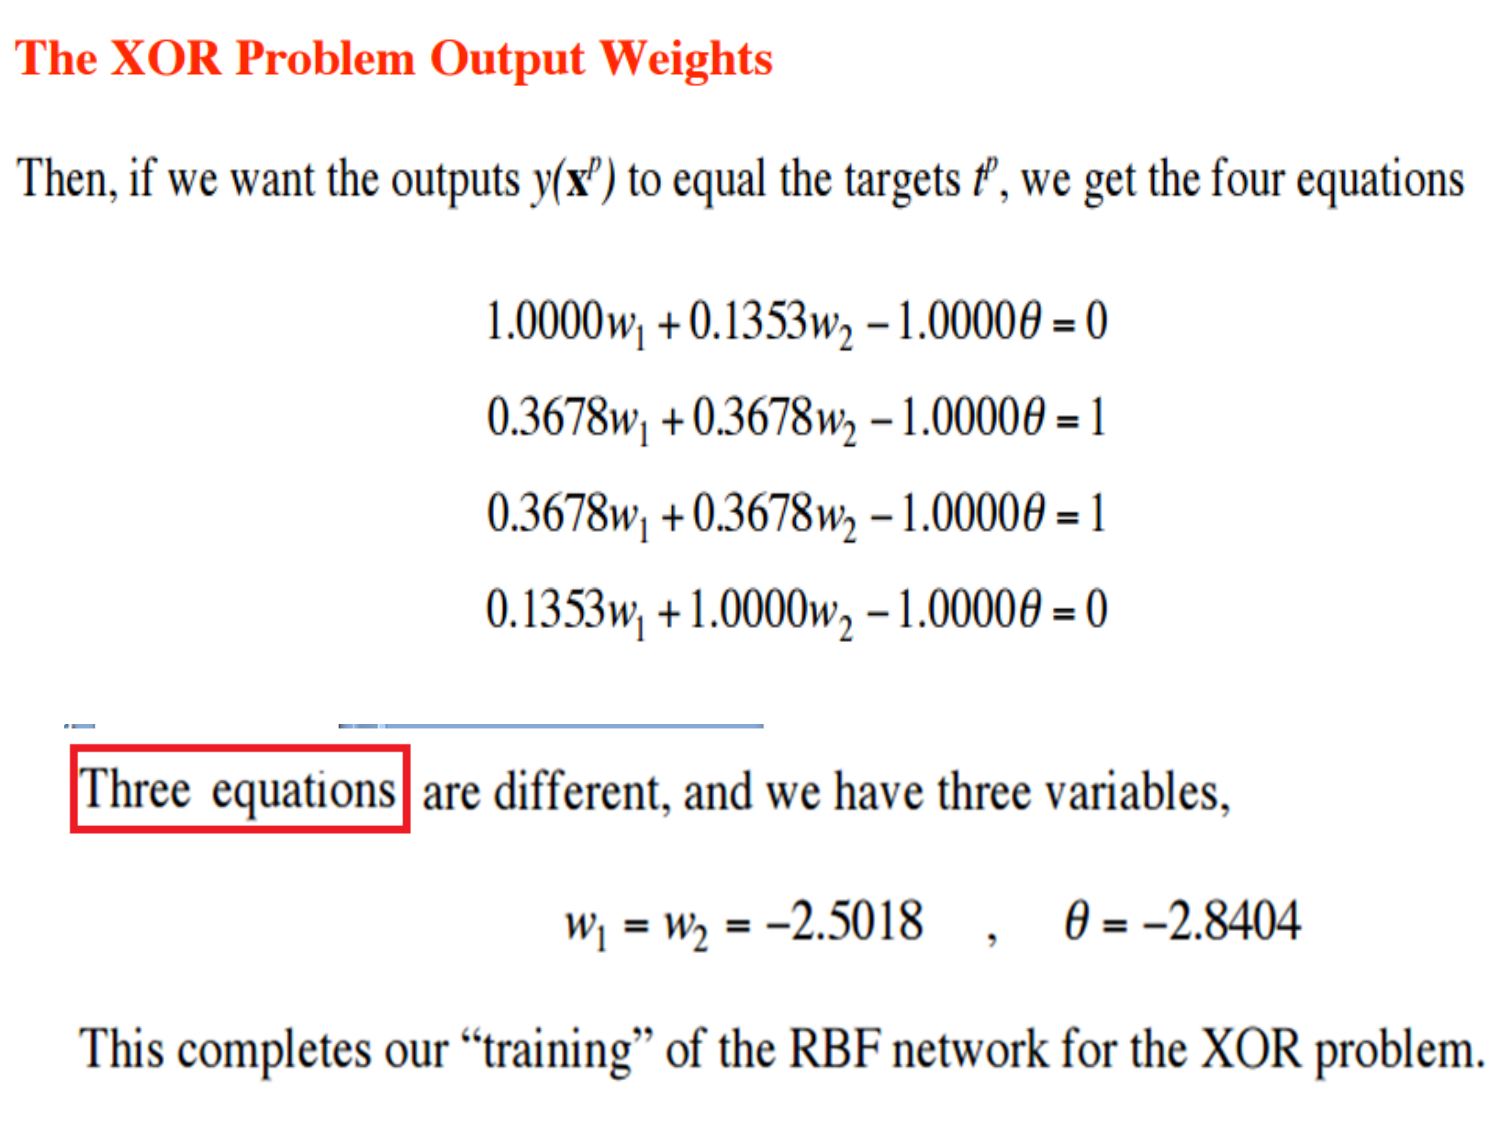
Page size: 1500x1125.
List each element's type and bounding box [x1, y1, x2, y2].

picture [0, 24, 785, 98]
picture [63, 724, 1500, 1091]
picture [0, 112, 1500, 663]
